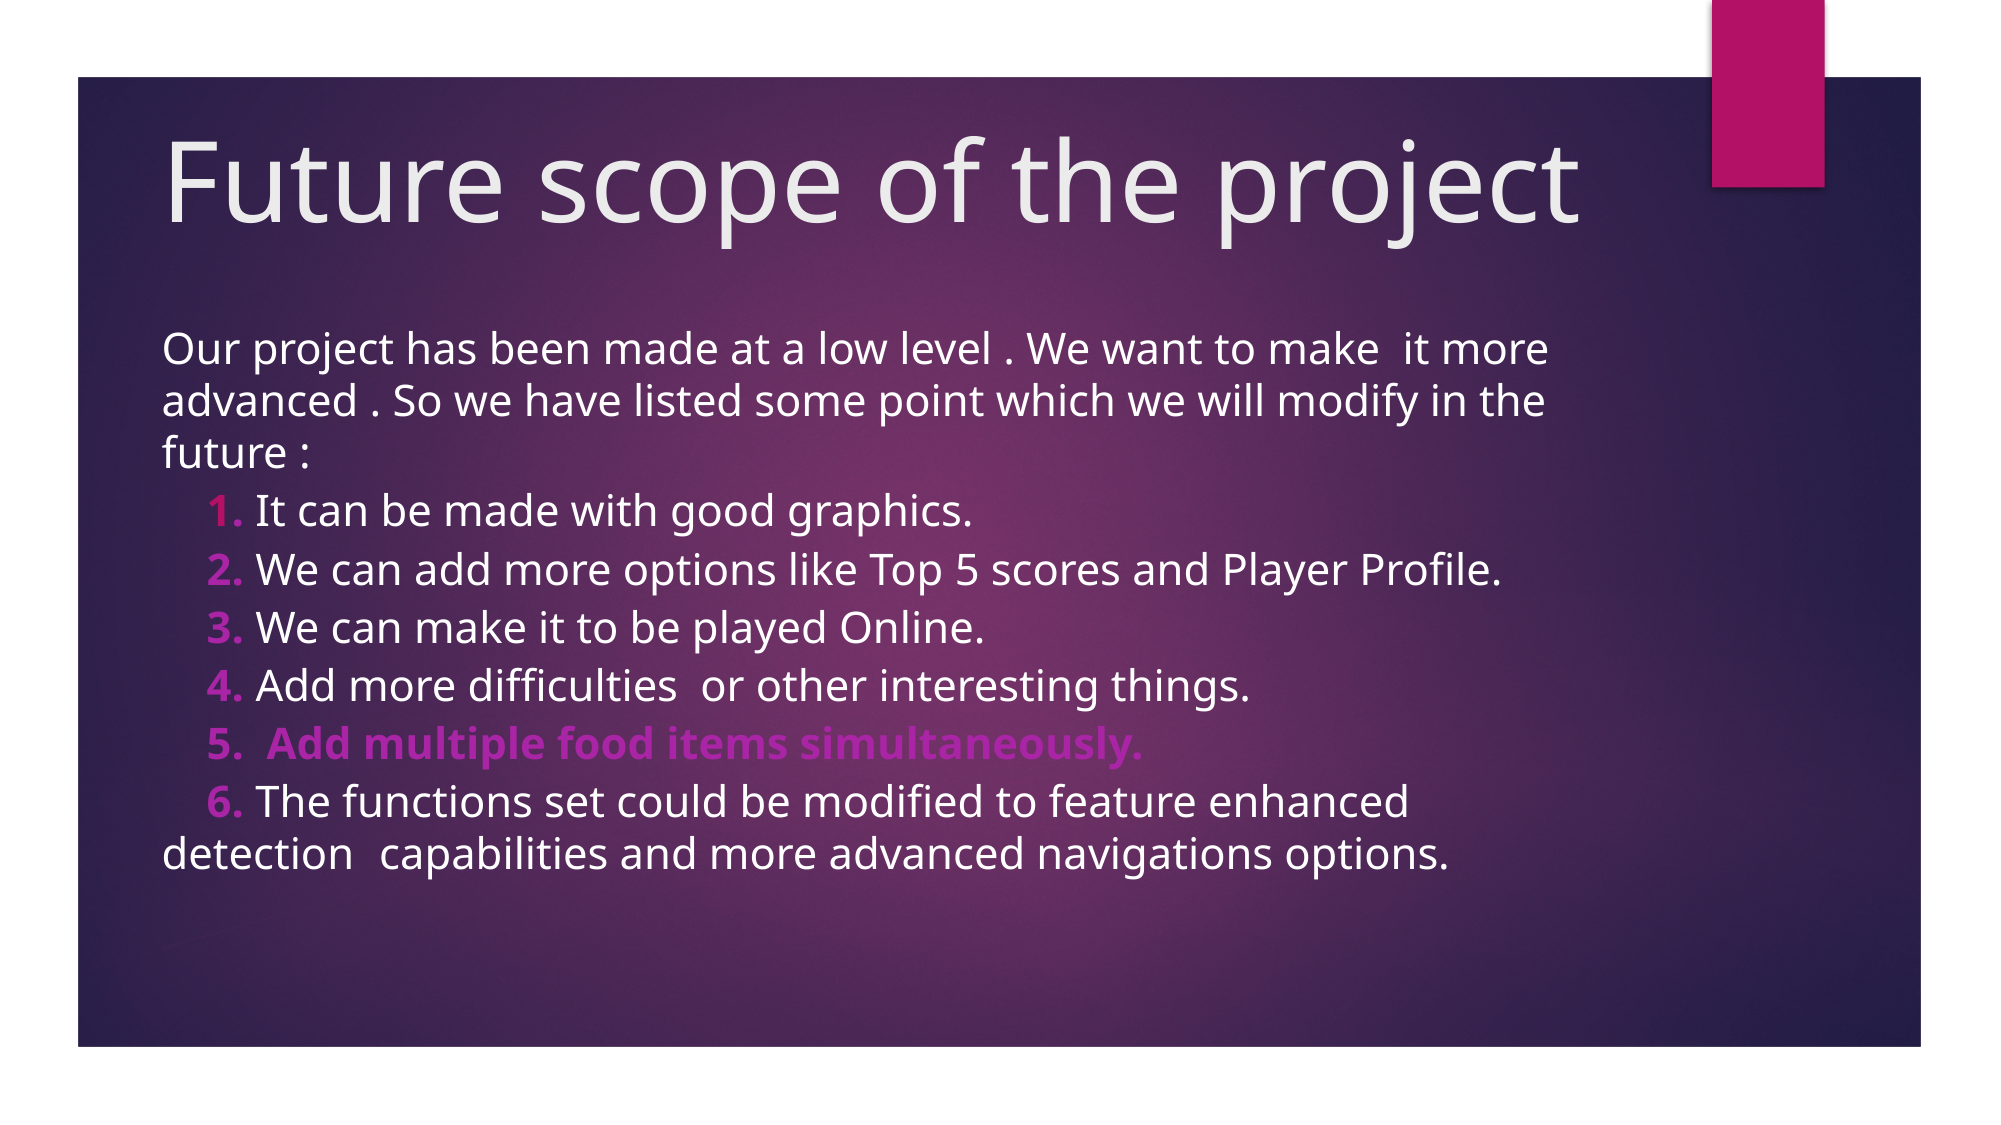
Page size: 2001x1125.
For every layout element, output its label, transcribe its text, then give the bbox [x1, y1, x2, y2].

text_box [500, 530, 1500, 591]
subtitle Our project has been made at a low level . We want to make it more advanced . So we have listed some point which we will modify in the future : 1. It can be made with good graphics. 2. We can add more options like Top 5 scores and Player Profile. 3. We can make it to be played Online. 4. Add more difficulties or other interesting things. 5. Add multiple food items simultaneously. 6. The functions set could be modified to feature enhanced detection capabilities and more advanced navigations options. [146, 313, 1599, 919]
title Future scope of the project [146, 50, 1984, 253]
